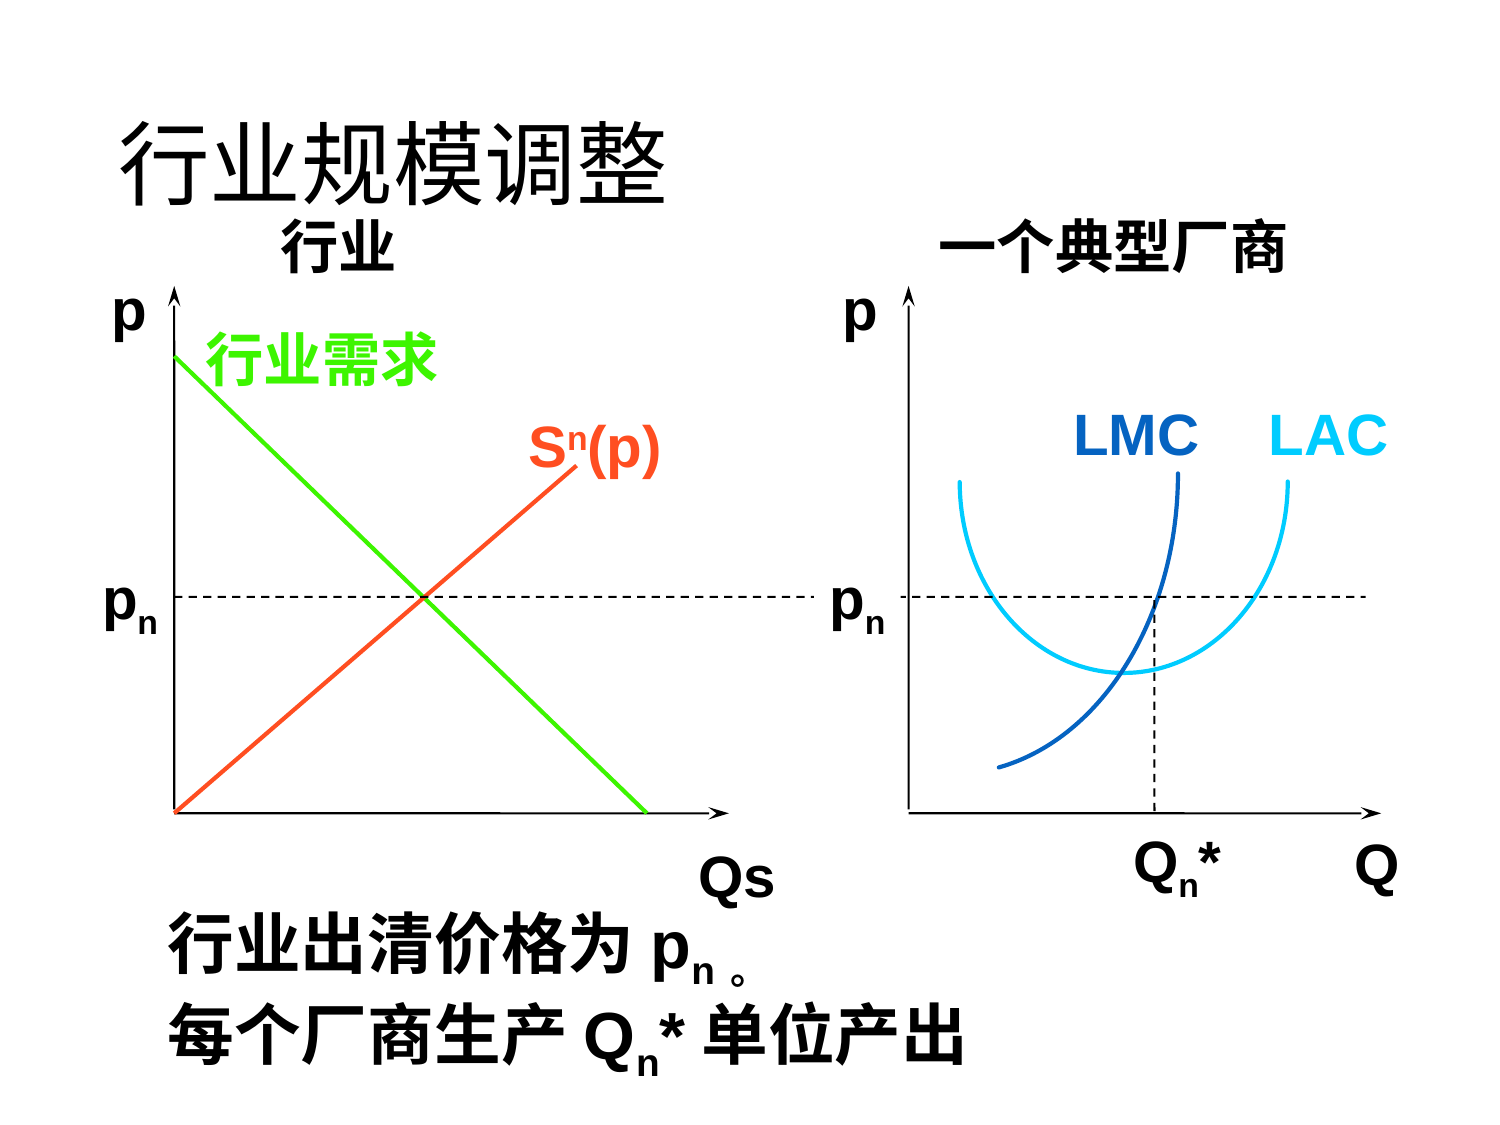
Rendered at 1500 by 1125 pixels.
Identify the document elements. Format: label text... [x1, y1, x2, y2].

text_box pn [86, 553, 174, 649]
text_box pn [814, 553, 901, 649]
text_box Qn* [1117, 816, 1237, 912]
text_box p [827, 264, 894, 350]
text_box [1122, 481, 1288, 673]
text_box [1360, 807, 1382, 819]
text_box [168, 285, 181, 307]
text_box [708, 807, 729, 820]
text_box [902, 285, 915, 307]
text_box LMC [1058, 389, 1215, 475]
text_box 行业需求 [190, 315, 454, 401]
text_box 一个典型厂商 [923, 202, 1304, 288]
text_box Sn(p) [513, 401, 678, 487]
text_box 行业 [265, 202, 413, 288]
text_box Q [1339, 819, 1415, 905]
title 行业规模调整 [103, 59, 1397, 278]
text_box Qs [682, 831, 792, 894]
text_box 行业出清价格为pn。 每个厂商生产Qn*单位产出 [152, 894, 984, 1092]
text_box LAC [1253, 389, 1404, 475]
text_box p [96, 264, 163, 350]
text_box [951, 473, 1178, 768]
